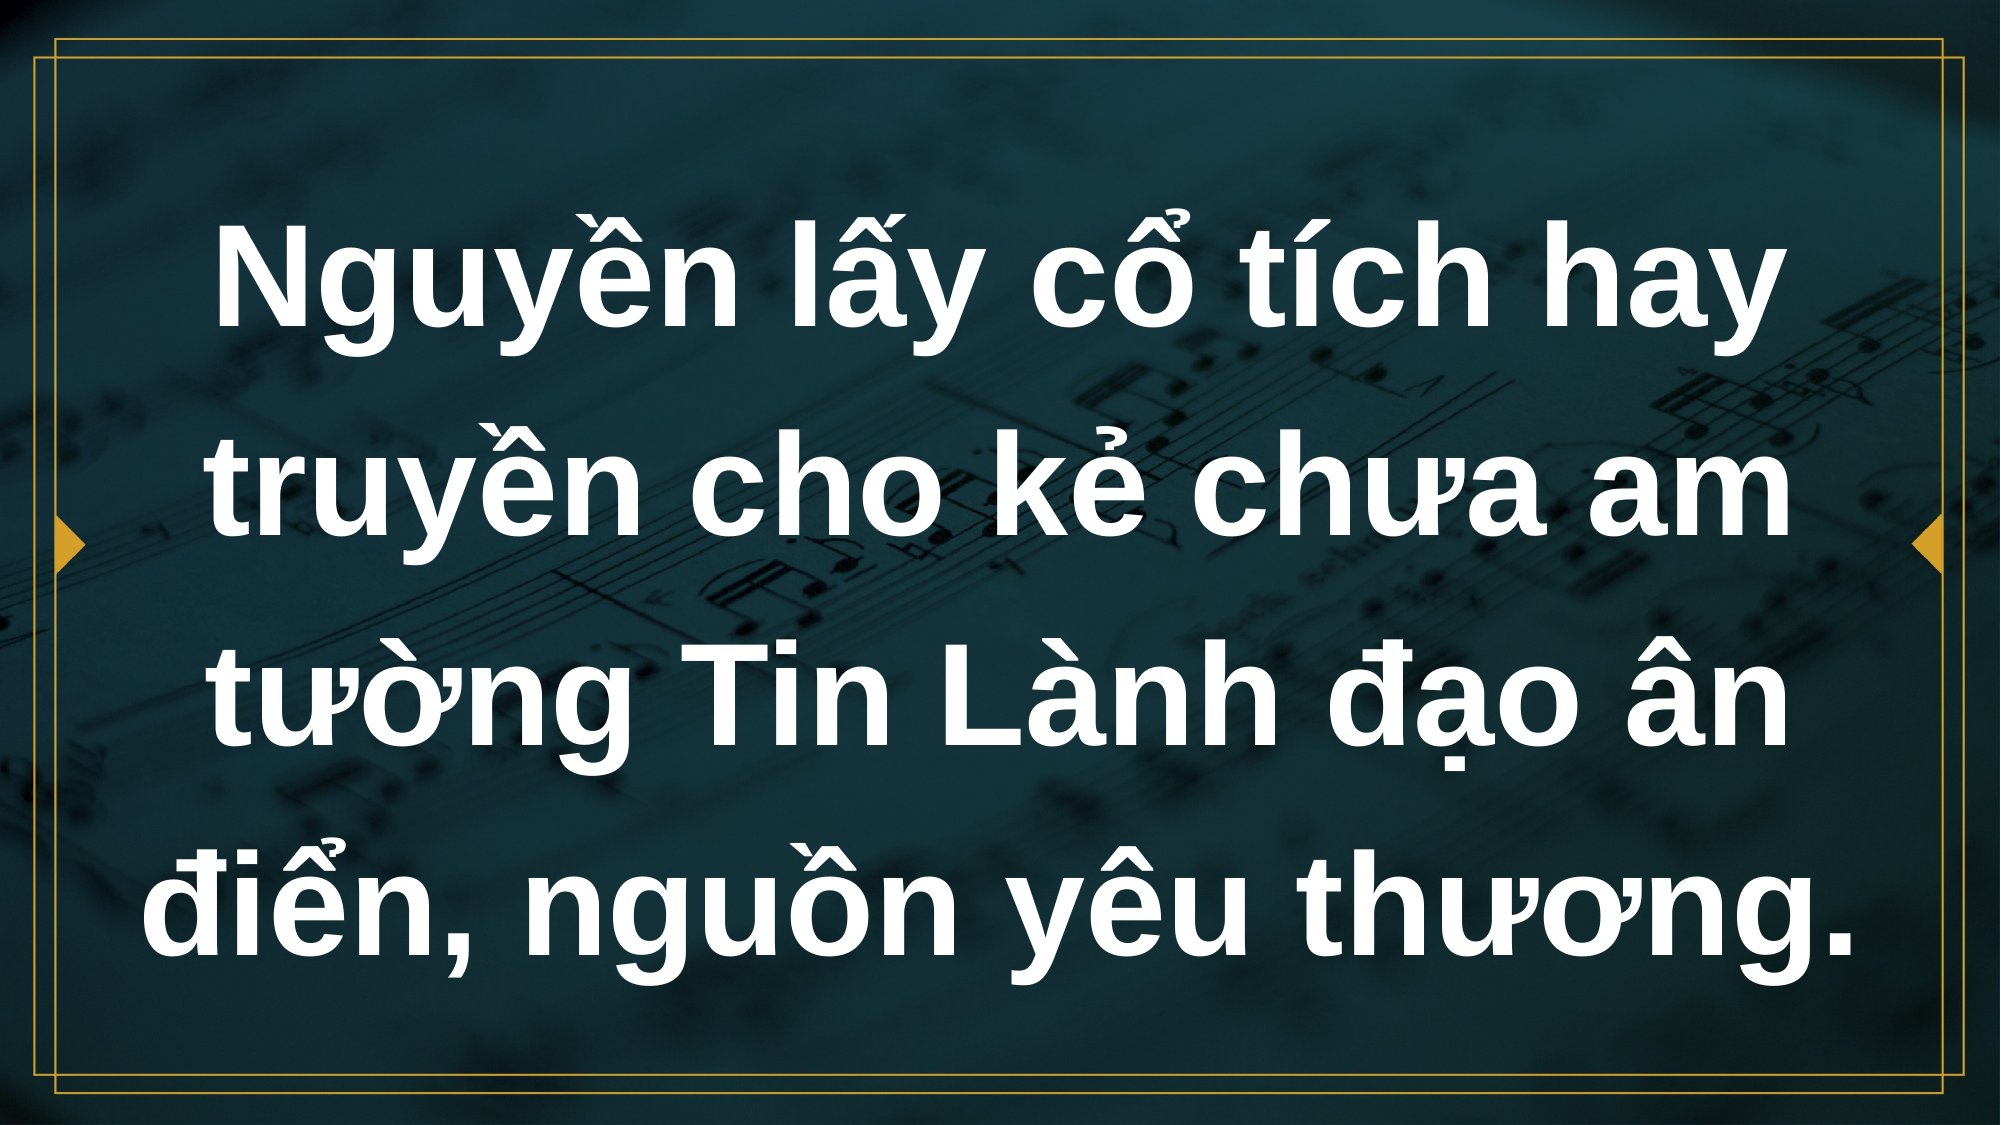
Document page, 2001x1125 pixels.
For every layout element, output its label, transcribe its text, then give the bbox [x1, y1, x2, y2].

title Nguyền lấy cổ tích hay truyền cho kẻ chưa am tường Tin Lành đạo ân điển, nguồn yêu thương. [55, 53, 1945, 1077]
picture [0, 0, 2000, 1125]
